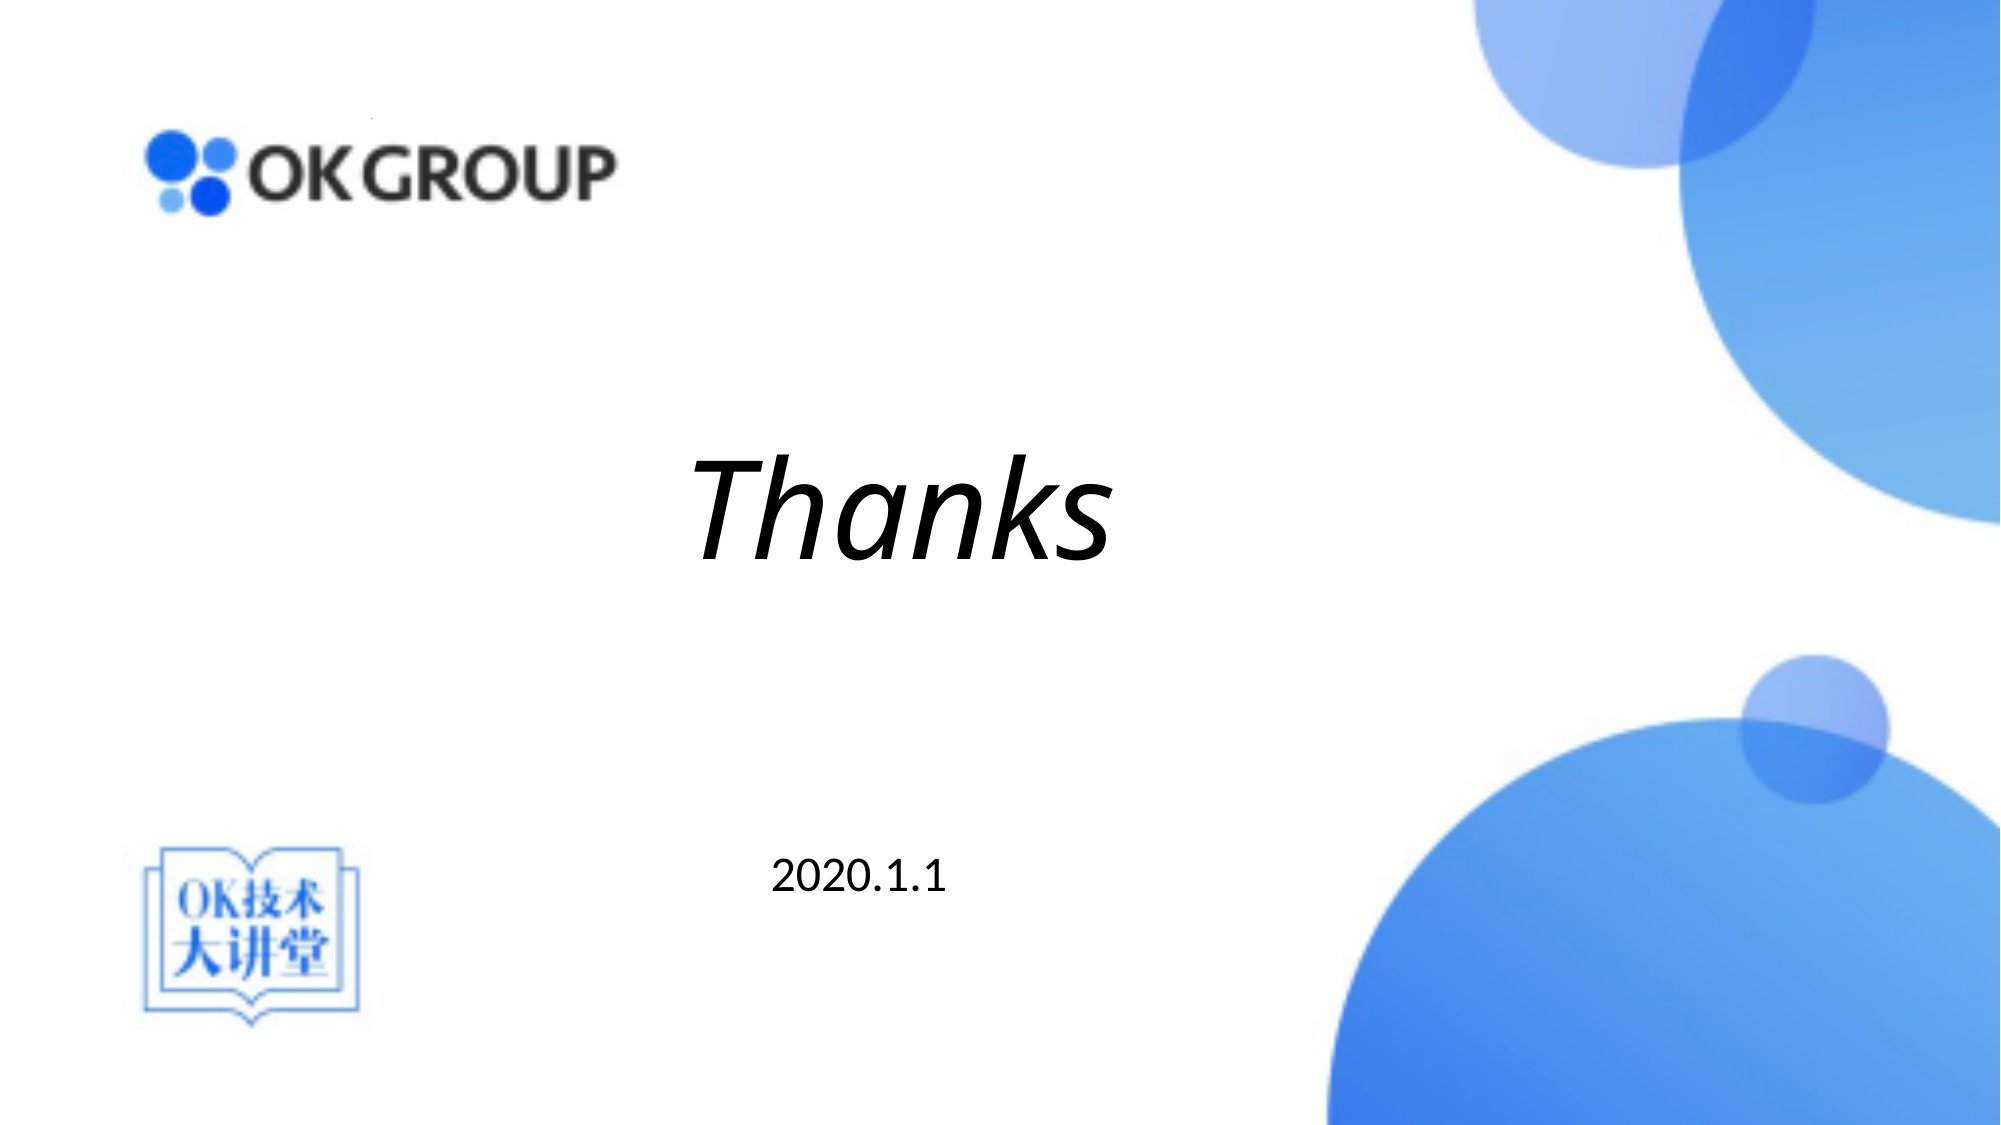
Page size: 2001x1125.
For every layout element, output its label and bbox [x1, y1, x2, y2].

text_box [0, 0, 2000, 1125]
